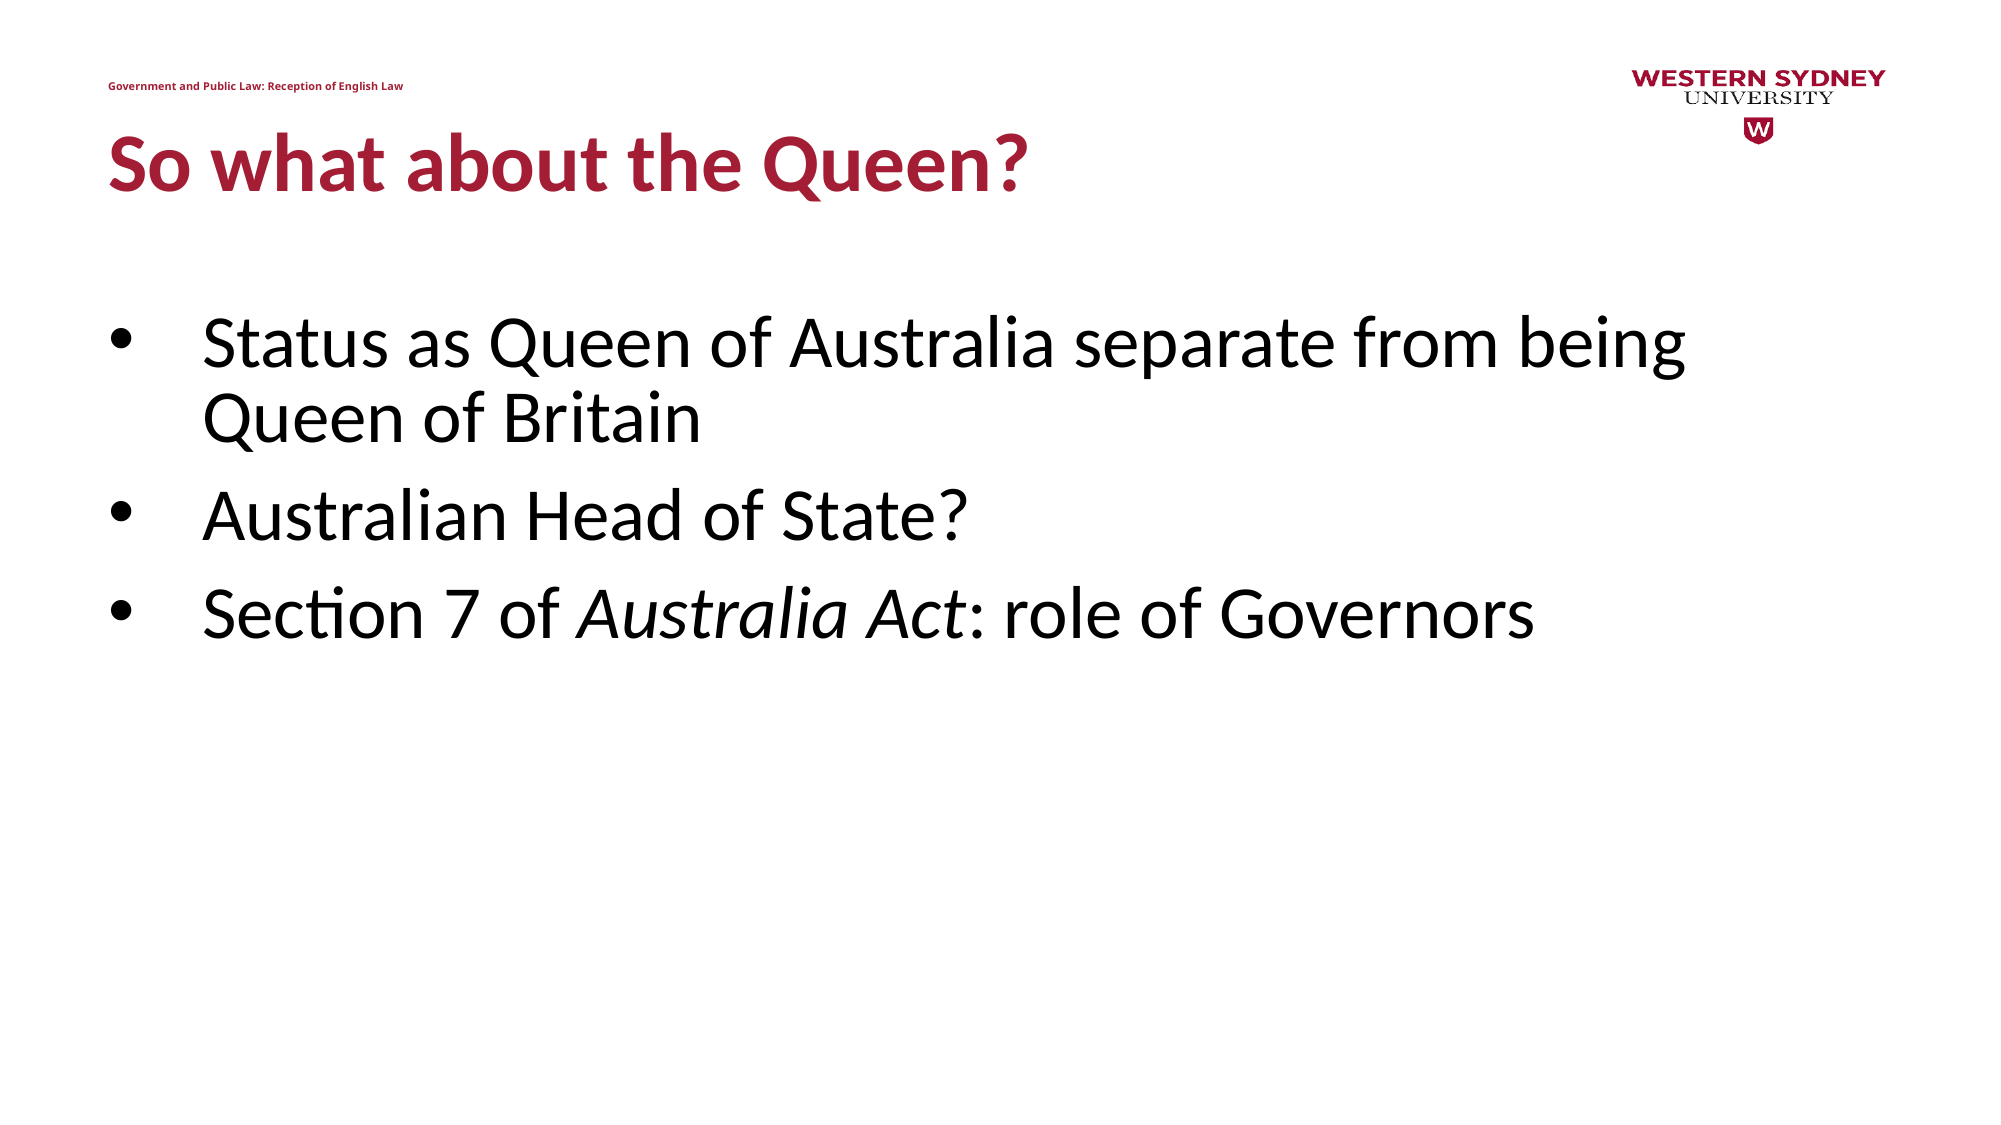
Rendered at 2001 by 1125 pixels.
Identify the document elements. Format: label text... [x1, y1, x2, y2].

footer Government and Public Law: Reception of English Law [108, 64, 784, 95]
title So what about the Queen? [108, 165, 1892, 279]
picture [1625, 64, 1892, 150]
list Status as Queen of Australia separate from being Queen of Britain Australian Head of State? Section 7 of Australia Act: role of Governors [108, 307, 1892, 1017]
